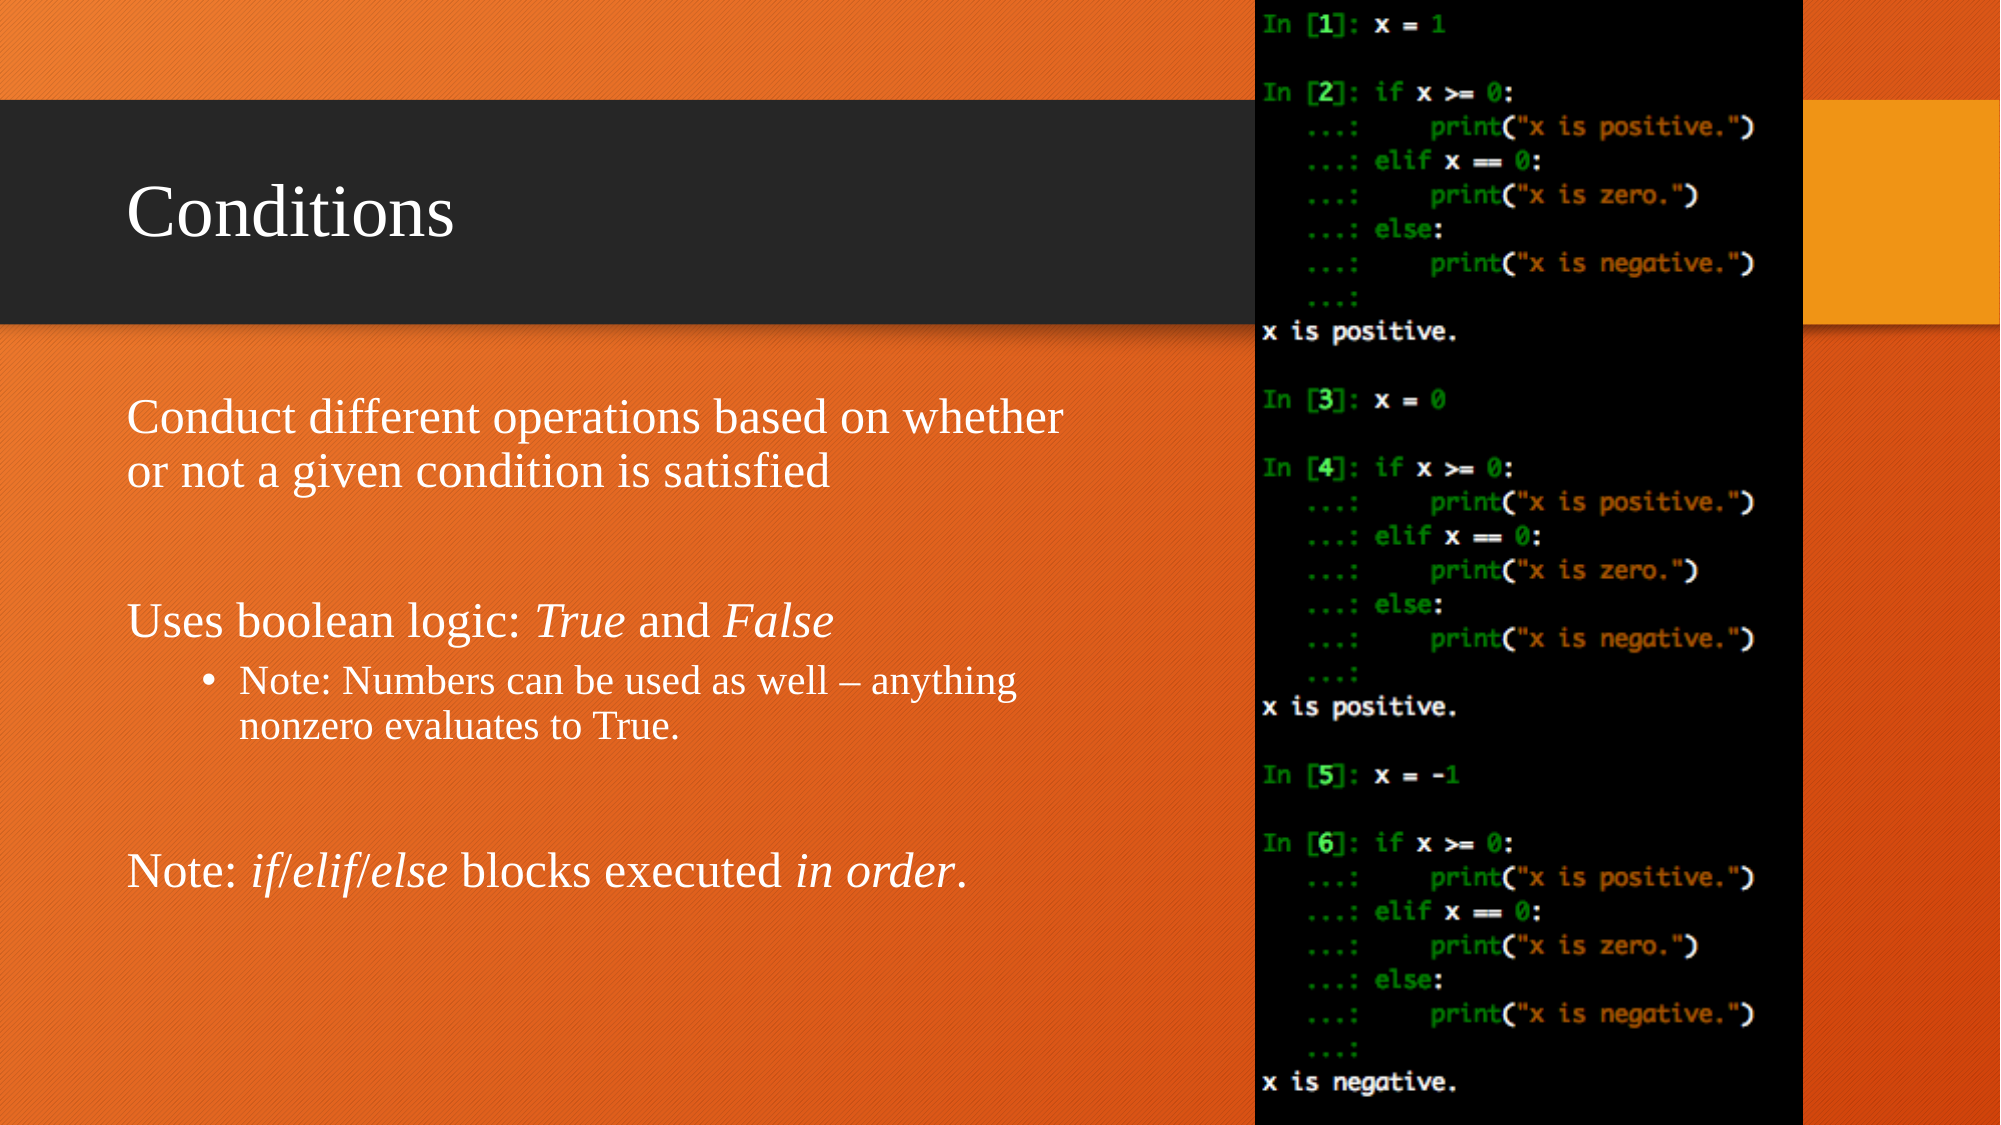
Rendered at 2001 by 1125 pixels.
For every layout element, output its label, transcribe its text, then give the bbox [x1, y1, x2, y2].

title Conditions [111, 123, 1255, 301]
list Conduct different operations based on whether or not a given condition is satisfied Uses boolean logic: True and False Note: Numbers can be used as well – anything nonzero evaluates to True. Note: if/elif/else blocks executed in order. [111, 383, 1082, 1092]
picture [0, 0, 2000, 1125]
